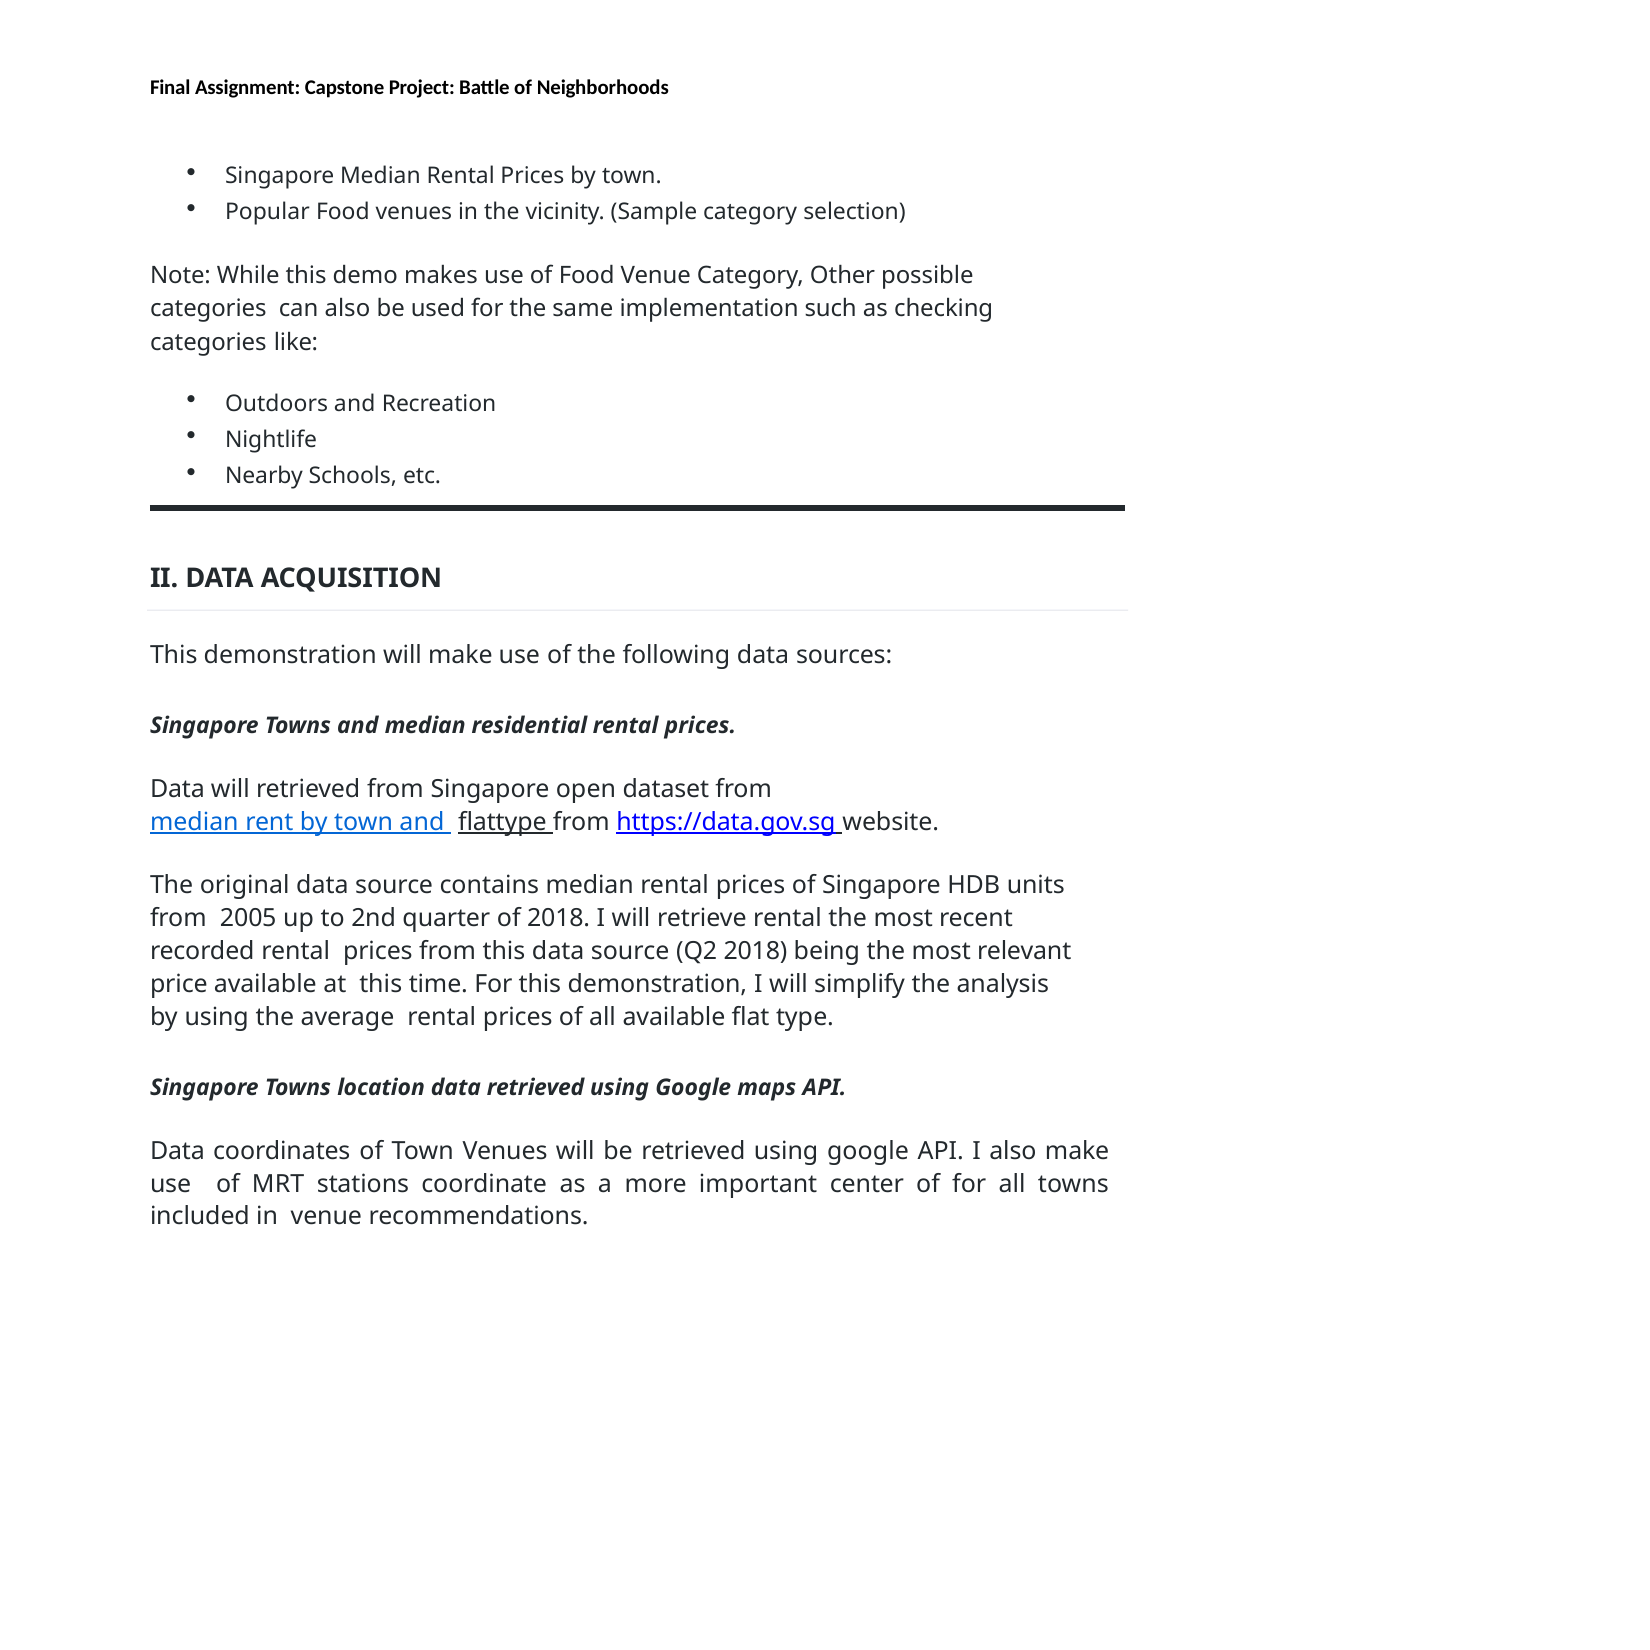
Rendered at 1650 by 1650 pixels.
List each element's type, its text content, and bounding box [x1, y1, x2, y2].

text_box Final Assignment: Capstone Project: Battle of Neighborhoods Singapore Median Rental Prices by town. Popular Food venues in the vicinity. (Sample category selection) Note: While this demo makes use of Food Venue Category, Other possible categories can also be used for the same implementation such as checking categories like: Outdoors and Recreation Nightlife Nearby Schools, etc. [147, 71, 1051, 489]
text_box II. DATA ACQUISITION This demonstration will make use of the following data sources: Singapore Towns and median residential rental prices. Data will retrieved from Singapore open dataset from median rent by town and flattype from https://data.gov.sg website. The original data source contains median rental prices of Singapore HDB units from 2005 up to 2nd quarter of 2018. I will retrieve rental the most recent recorded rental prices from this data source (Q2 2018) being the most relevant price available at this time. For this demonstration, I will simplify the analysis by using the average rental prices of all available flat type. Singapore Towns location data retrieved using Google maps API. Data coordinates of Town Venues will be retrieved using google API. I also make use of MRT stations coordinate as a more important center of for all towns included in venue recommendations. [147, 558, 1111, 1230]
